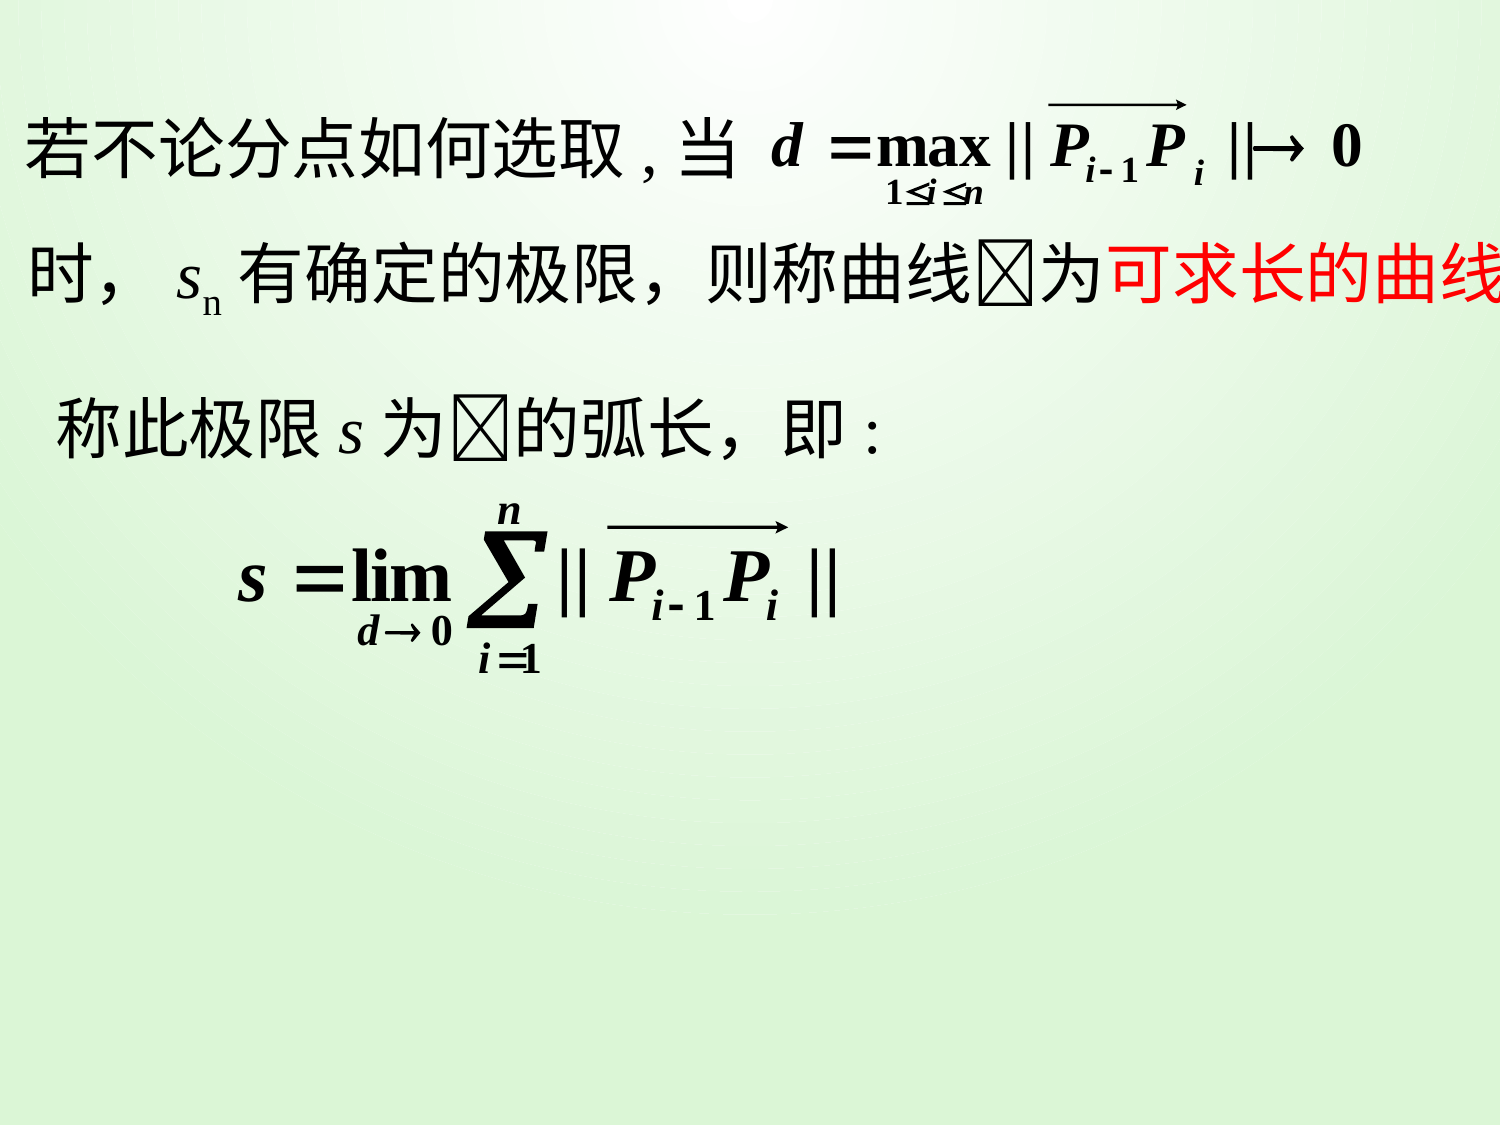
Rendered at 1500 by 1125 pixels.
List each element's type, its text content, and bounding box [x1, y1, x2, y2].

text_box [224, 474, 850, 690]
text_box 时，sn有确定的极限，则称曲线为可求长的曲线。 [12, 224, 1500, 411]
text_box 称此极限s为的弧长，即: [40, 379, 897, 475]
text_box 若不论分点如何选取,当 [10, 99, 756, 195]
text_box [762, 87, 1375, 220]
